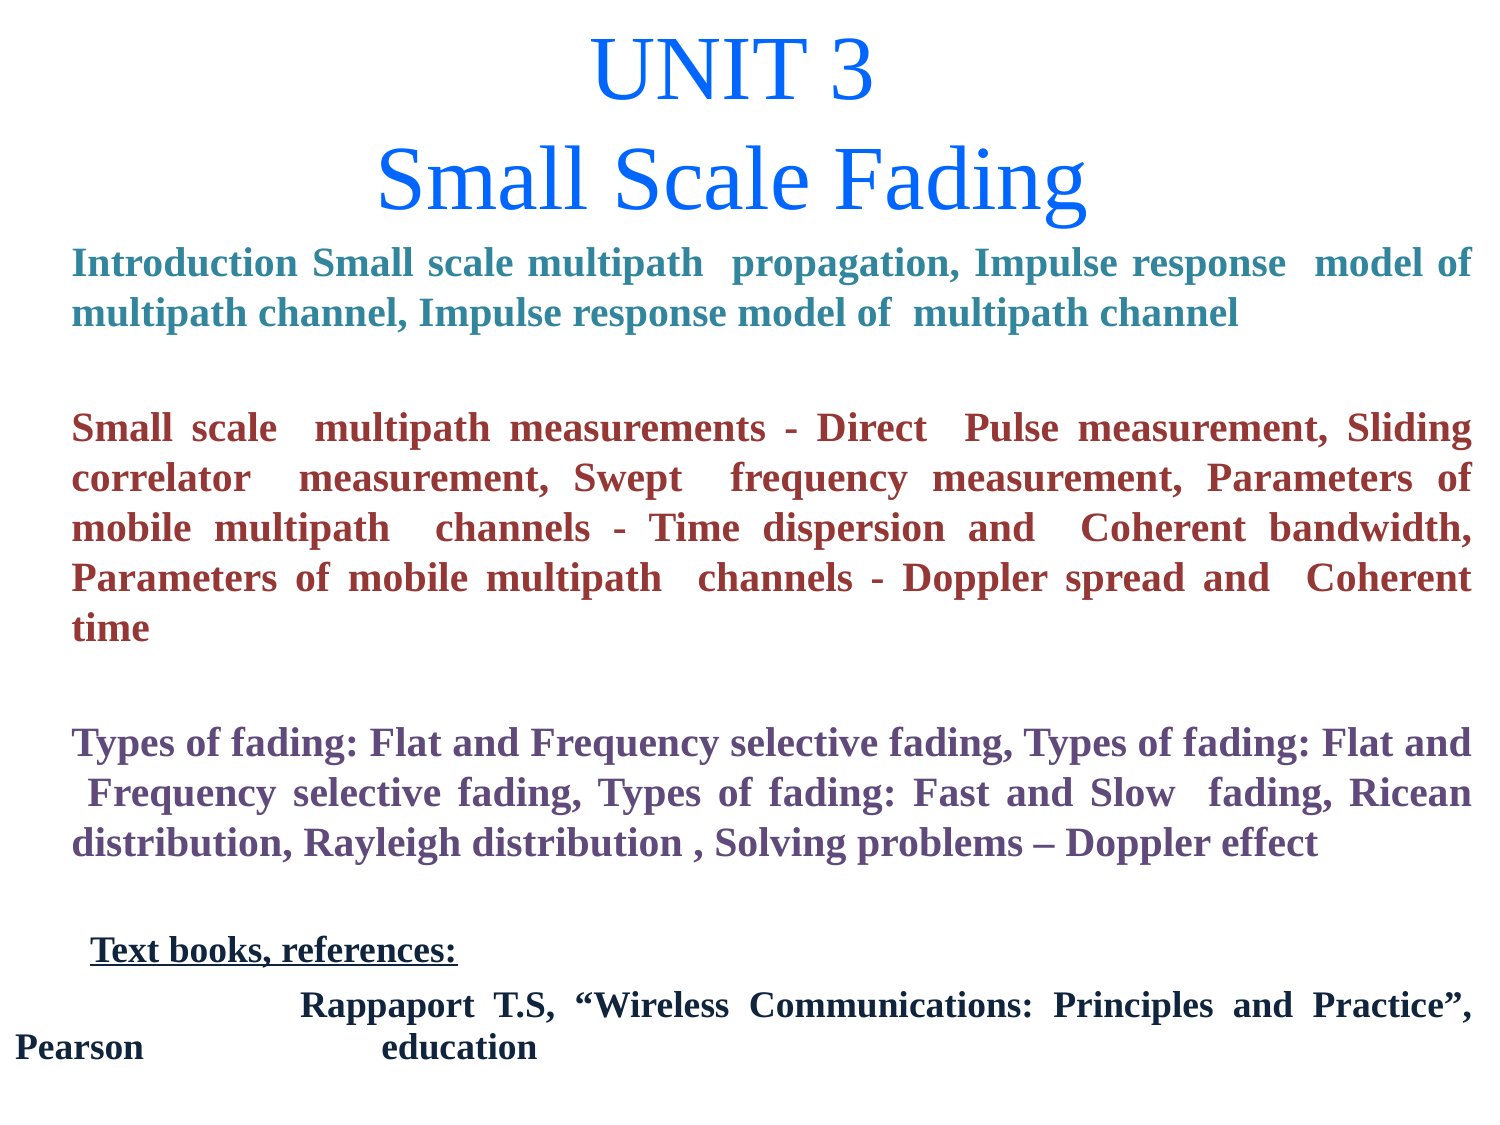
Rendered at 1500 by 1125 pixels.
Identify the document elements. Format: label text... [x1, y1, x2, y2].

list UNIT 3 Small Scale Fading Introduction Small scale multipath propagation, Impulse response model of multipath channel, Impulse response model of multipath channel Small scale multipath measurements - Direct Pulse measurement, Sliding correlator measurement, Swept frequency measurement, Parameters of mobile multipath channels - Time dispersion and Coherent bandwidth, Parameters of mobile multipath channels - Doppler spread and Coherent time Types of fading: Flat and Frequency selective fading, Types of fading: Flat and Frequency selective fading, Types of fading: Fast and Slow fading, Ricean distribution, Rayleigh distribution , Solving problems – Doppler effect Text books, references: Rappaport T.S, “Wireless Communications: Principles and Practice”, Pearson education [0, 0, 1489, 1064]
